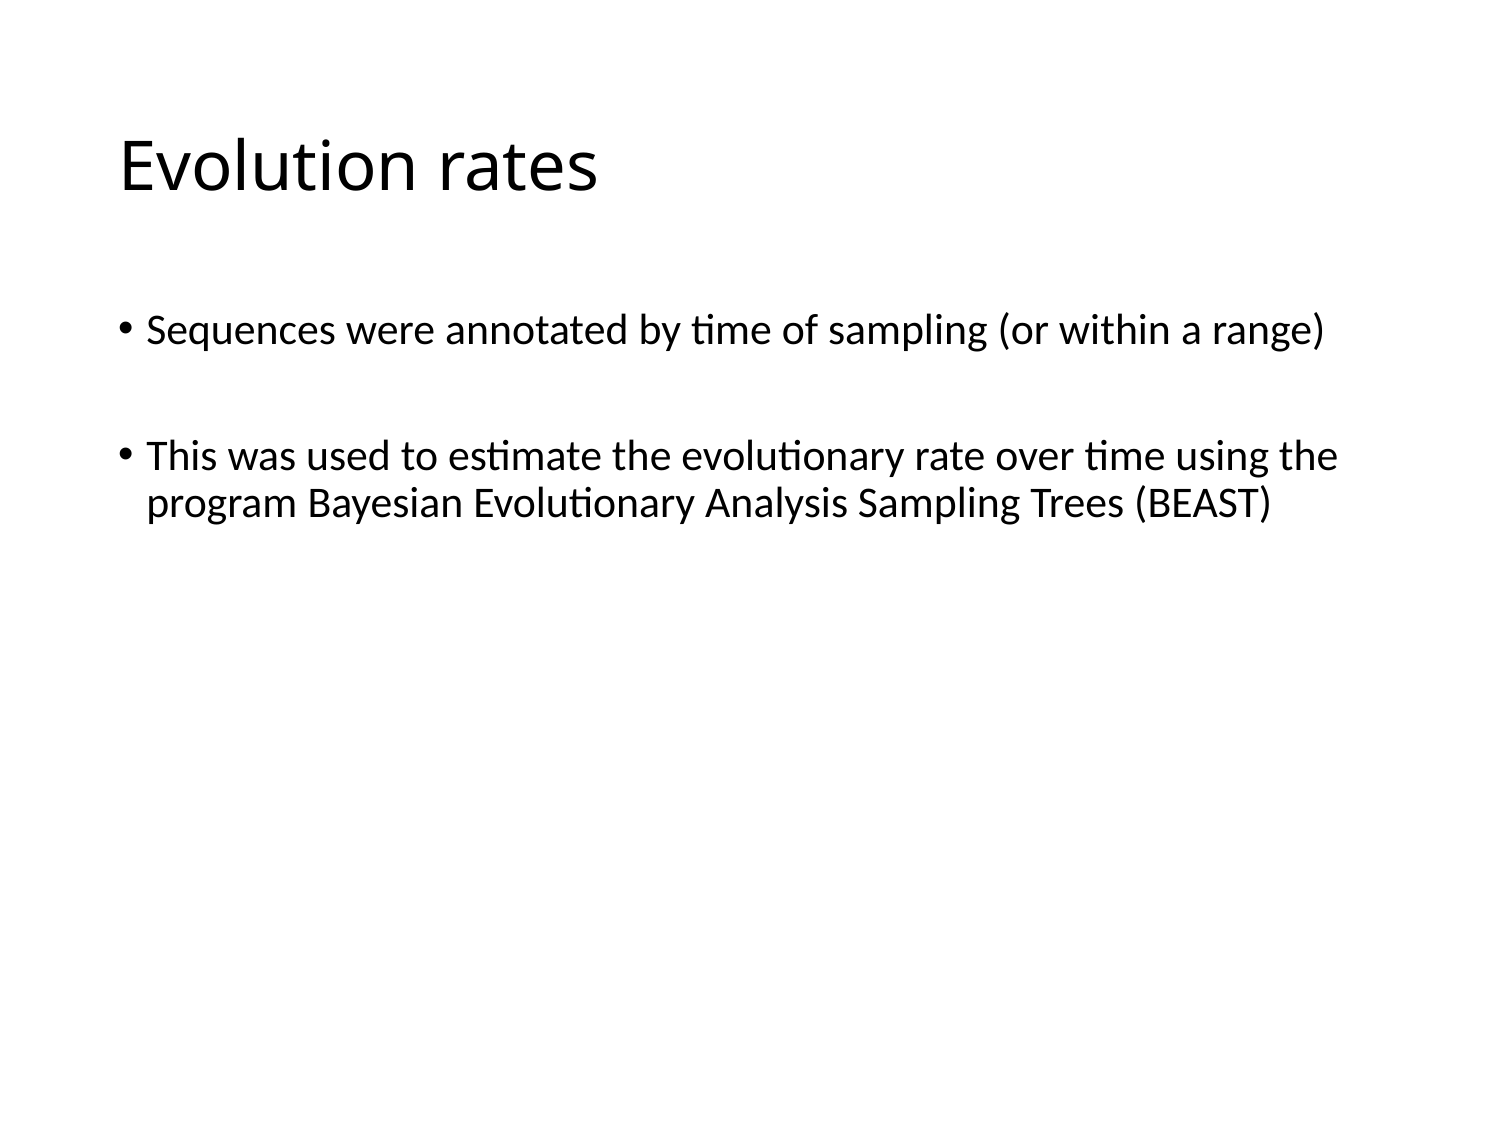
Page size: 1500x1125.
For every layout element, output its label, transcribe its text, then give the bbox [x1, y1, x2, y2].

list Sequences were annotated by time of sampling (or within a range) This was used to estimate the evolutionary rate over time using the program Bayesian Evolutionary Analysis Sampling Trees (BEAST) [103, 299, 1397, 1014]
title Evolution rates [103, 59, 1397, 278]
